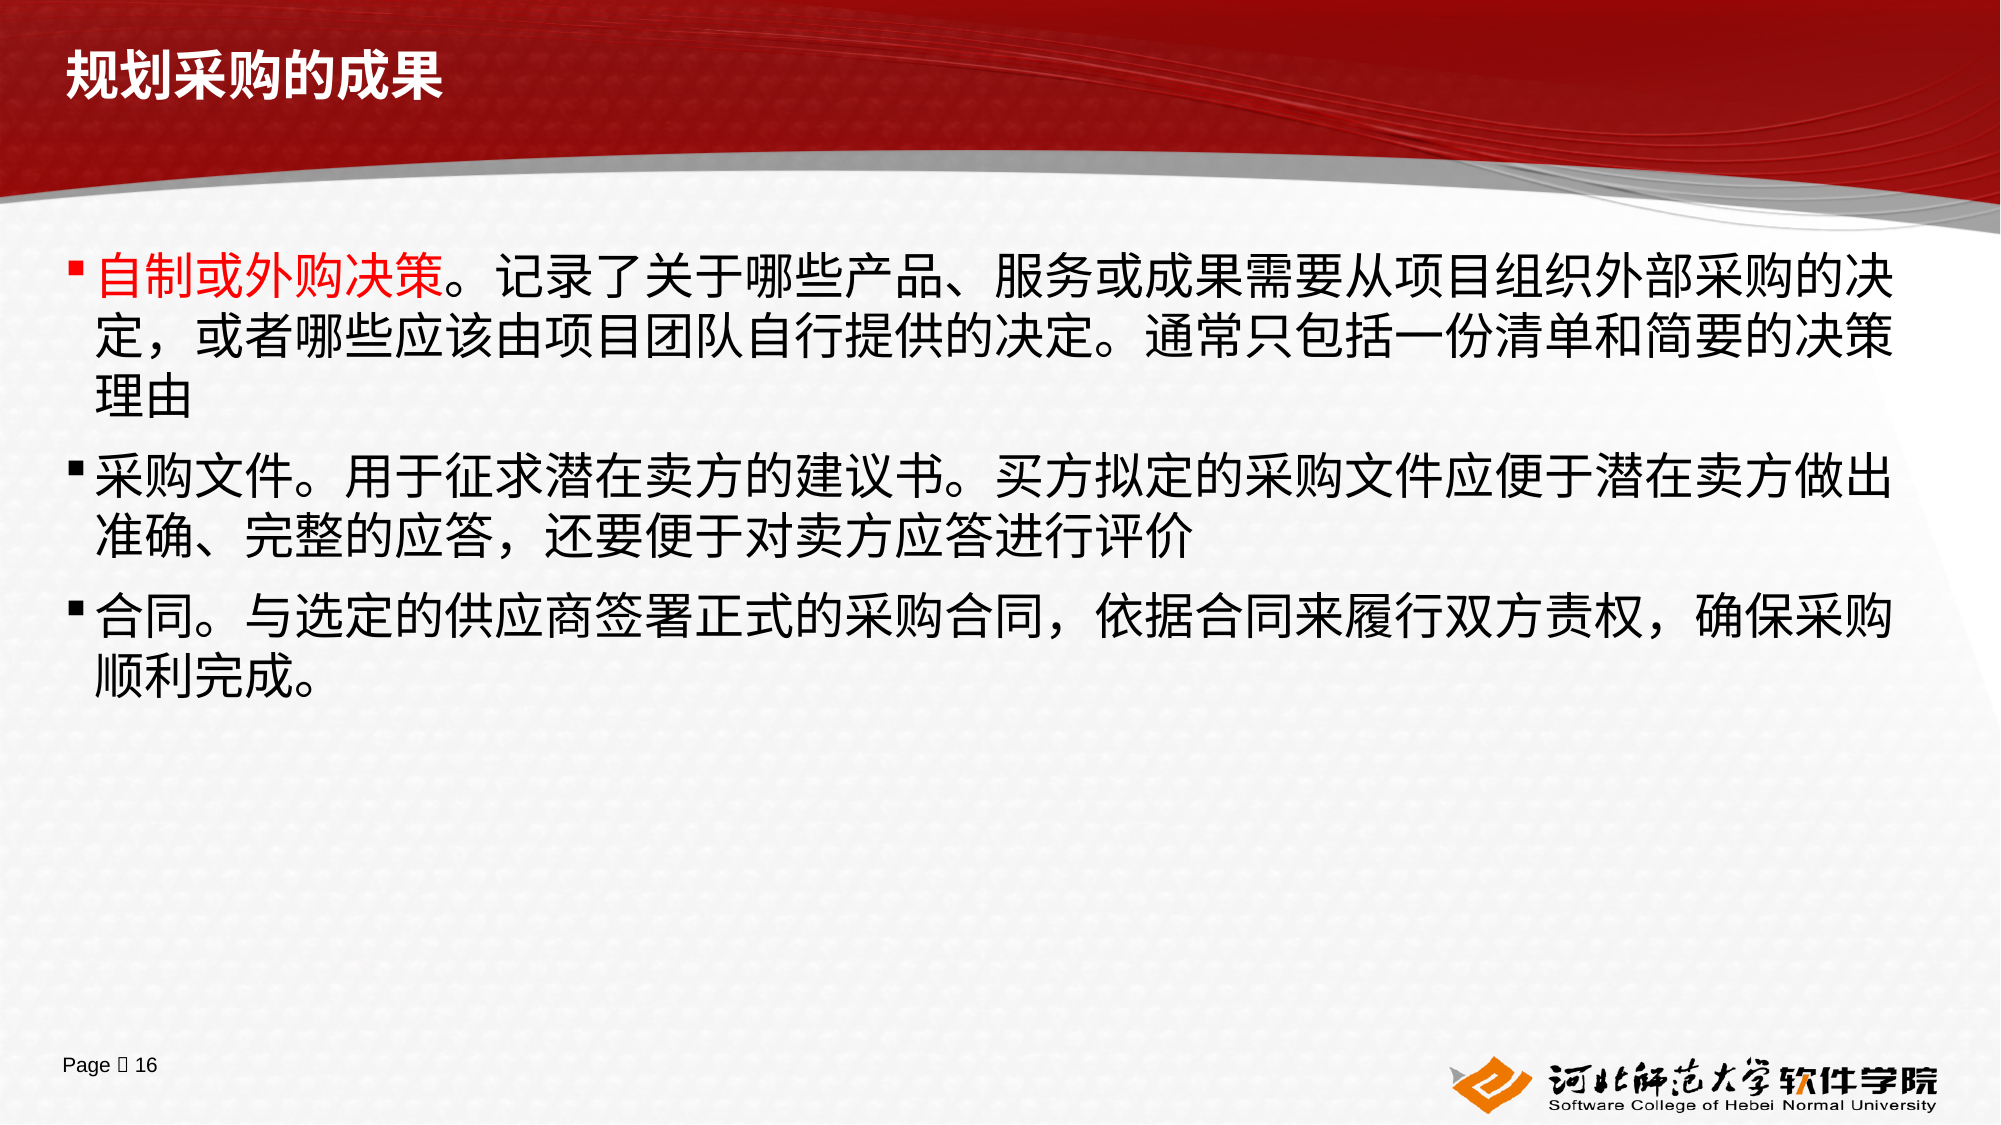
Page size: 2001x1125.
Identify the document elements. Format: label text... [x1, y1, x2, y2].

picture [0, 0, 2001, 1125]
list 自制或外购决策。记录了关于哪些产品、服务或成果需要从项目组织外部采购的决定，或者哪些应该由项目团队自行提供的决定。通常只包括一份清单和简要的决策理由 采购文件。用于征求潜在卖方的建议书。买方拟定的采购文件应便于潜在卖方做出准确、完整的应答，还要便于对卖方应答进行评价 合同。与选定的供应商签署正式的采购合同，依据合同来履行双方责权，确保采购顺利完成。 [64, 243, 1930, 952]
title 规划采购的成果 [65, 41, 1930, 148]
